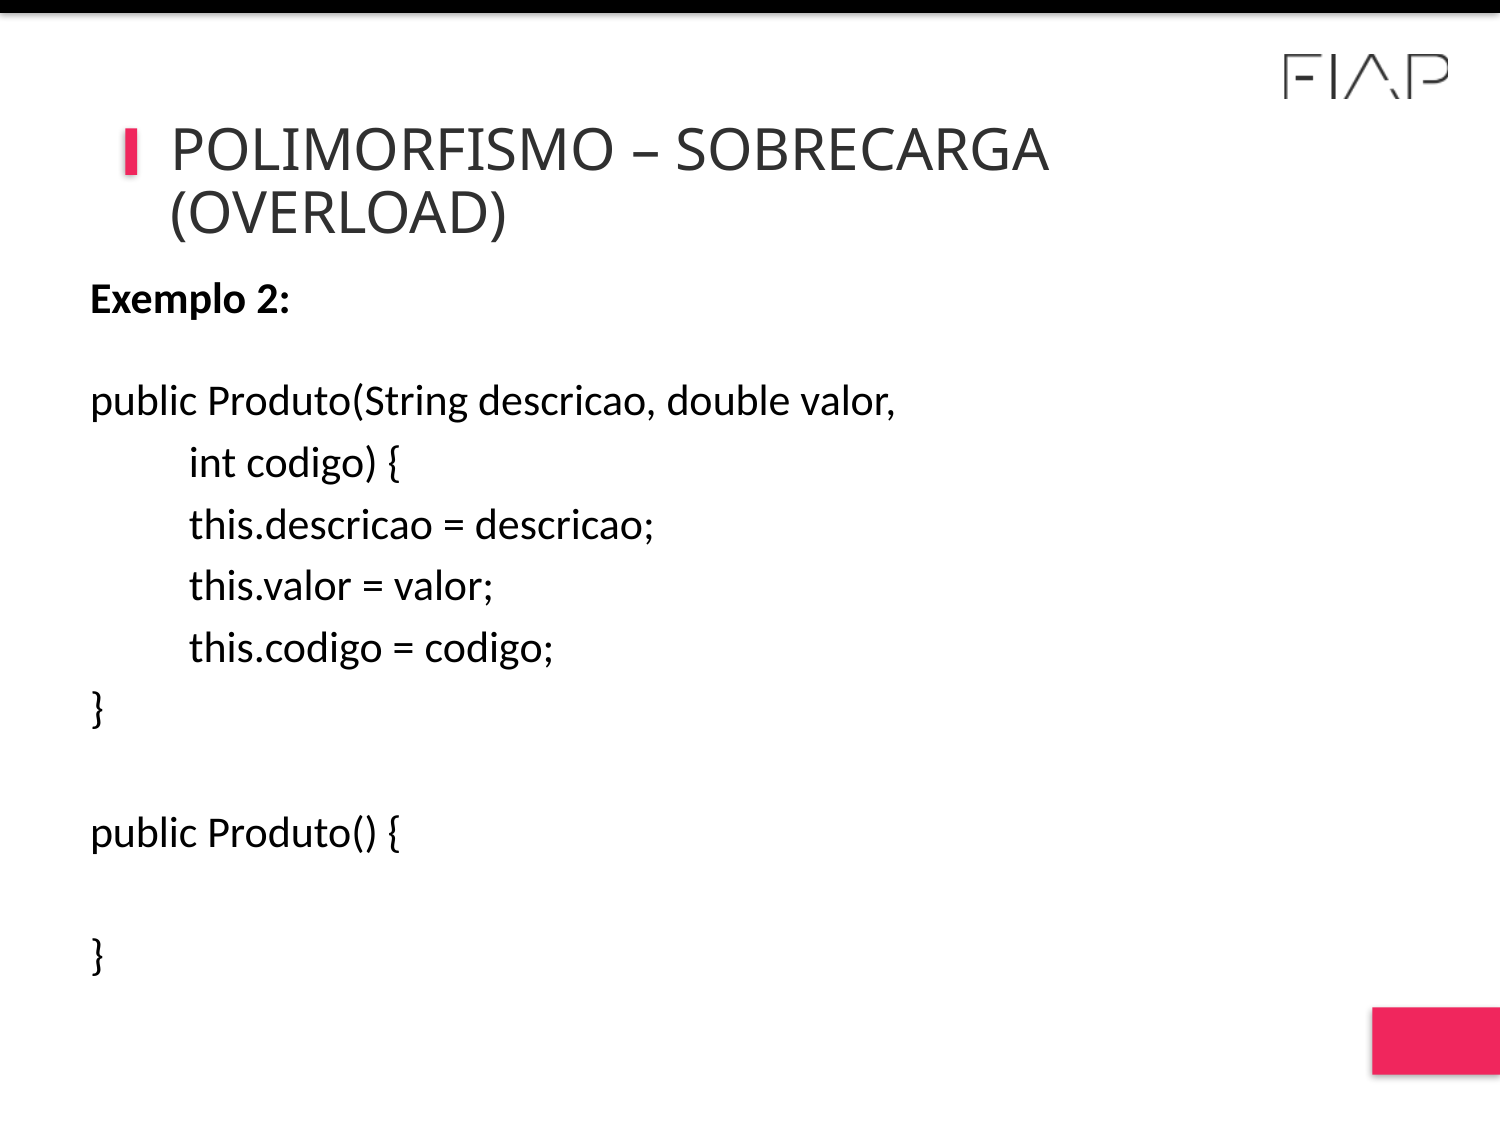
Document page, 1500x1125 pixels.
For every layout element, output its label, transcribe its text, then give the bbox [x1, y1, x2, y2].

text_box [125, 128, 138, 176]
picture [1283, 53, 1449, 99]
list Exemplo 2: public Produto(String descricao, double valor, int codigo) { this.descricao = descricao; this.valor = valor; this.codigo = codigo; } public Produto() { } [75, 262, 1373, 1008]
text_box [1372, 1007, 1500, 1075]
text_box POLIMORFISMO – SOBRECARGA (OVERLOAD) [155, 112, 1364, 254]
text_box [0, 0, 1500, 14]
